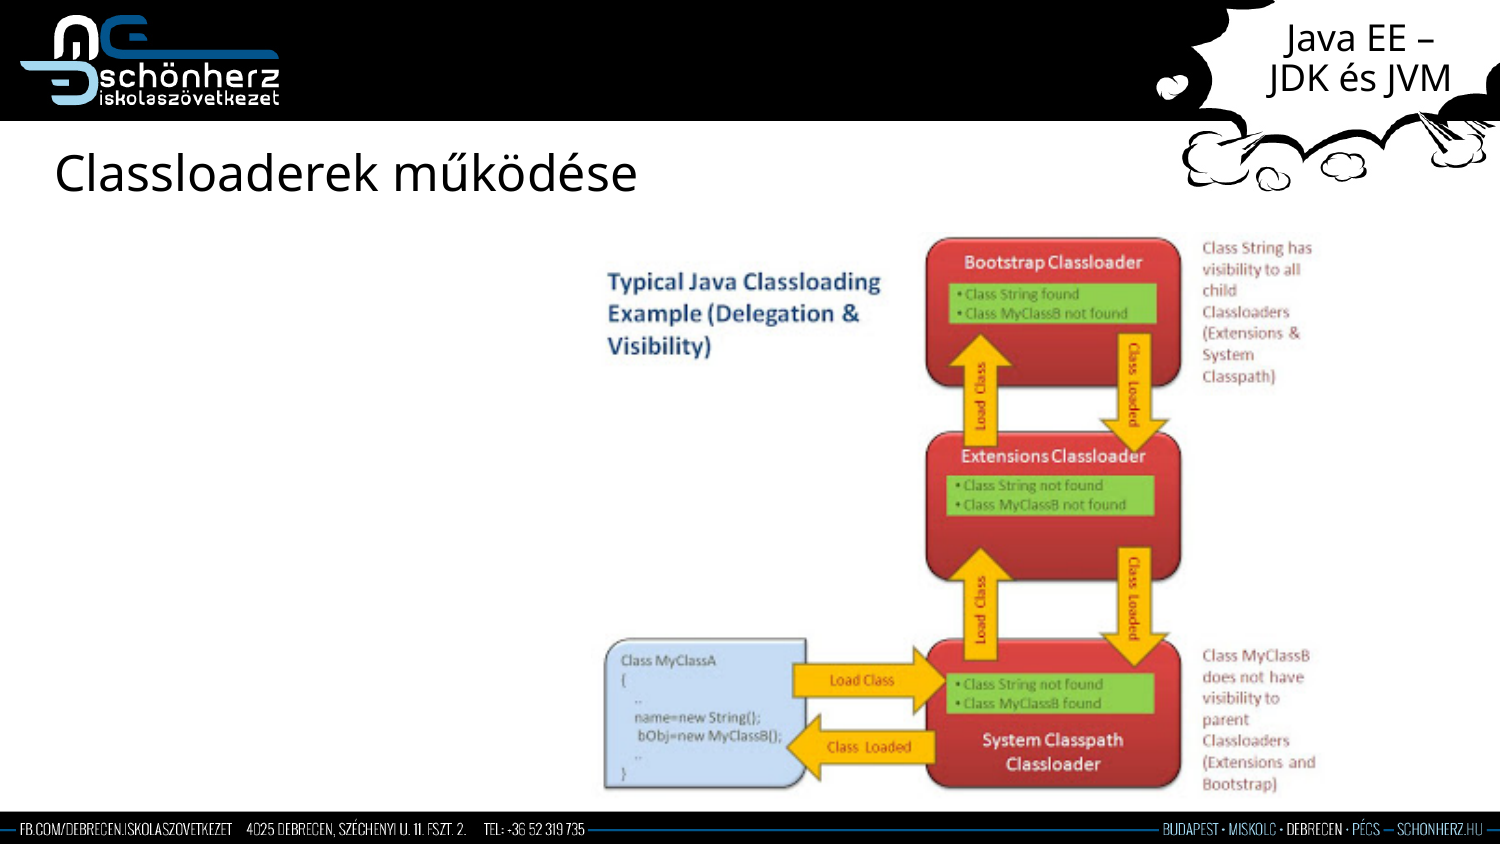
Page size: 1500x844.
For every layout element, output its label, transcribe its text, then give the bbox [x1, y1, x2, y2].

picture [0, 0, 1500, 844]
title Java EE – JDK és JVM [1233, 11, 1488, 107]
subtitle Classloaderek működése [39, 140, 1455, 213]
